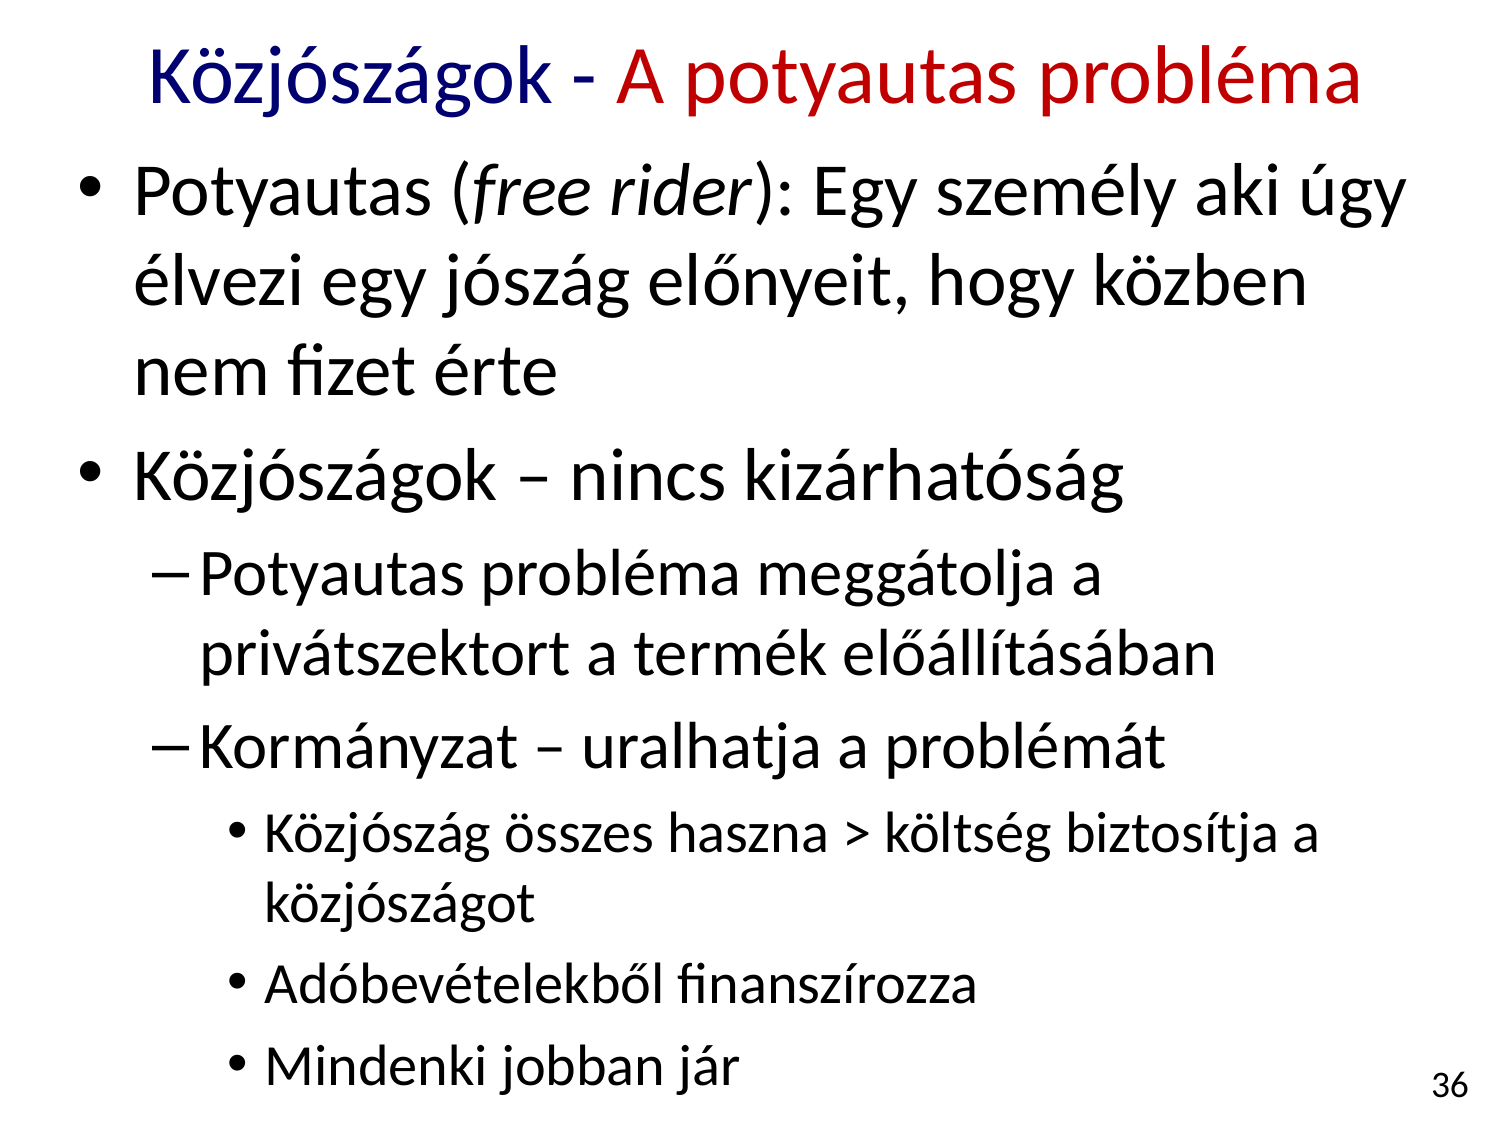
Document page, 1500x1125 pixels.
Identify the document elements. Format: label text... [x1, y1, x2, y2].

list Potyautas (free rider): Egy személy aki úgy élvezi egy jószág előnyeit, hogy közben nem fizet érte Közjószágok – nincs kizárhatóság Potyautas probléma meggátolja a privátszektort a termék előállításában Kormányzat – uralhatja a problémát Közjószág összes haszna > költség biztosítja a közjószágot Adóbevételekből finanszírozza Mindenki jobban jár [62, 133, 1463, 1050]
text_box 36 [1400, 1052, 1500, 1113]
title Közjószágok - A potyautas probléma [37, 12, 1475, 138]
